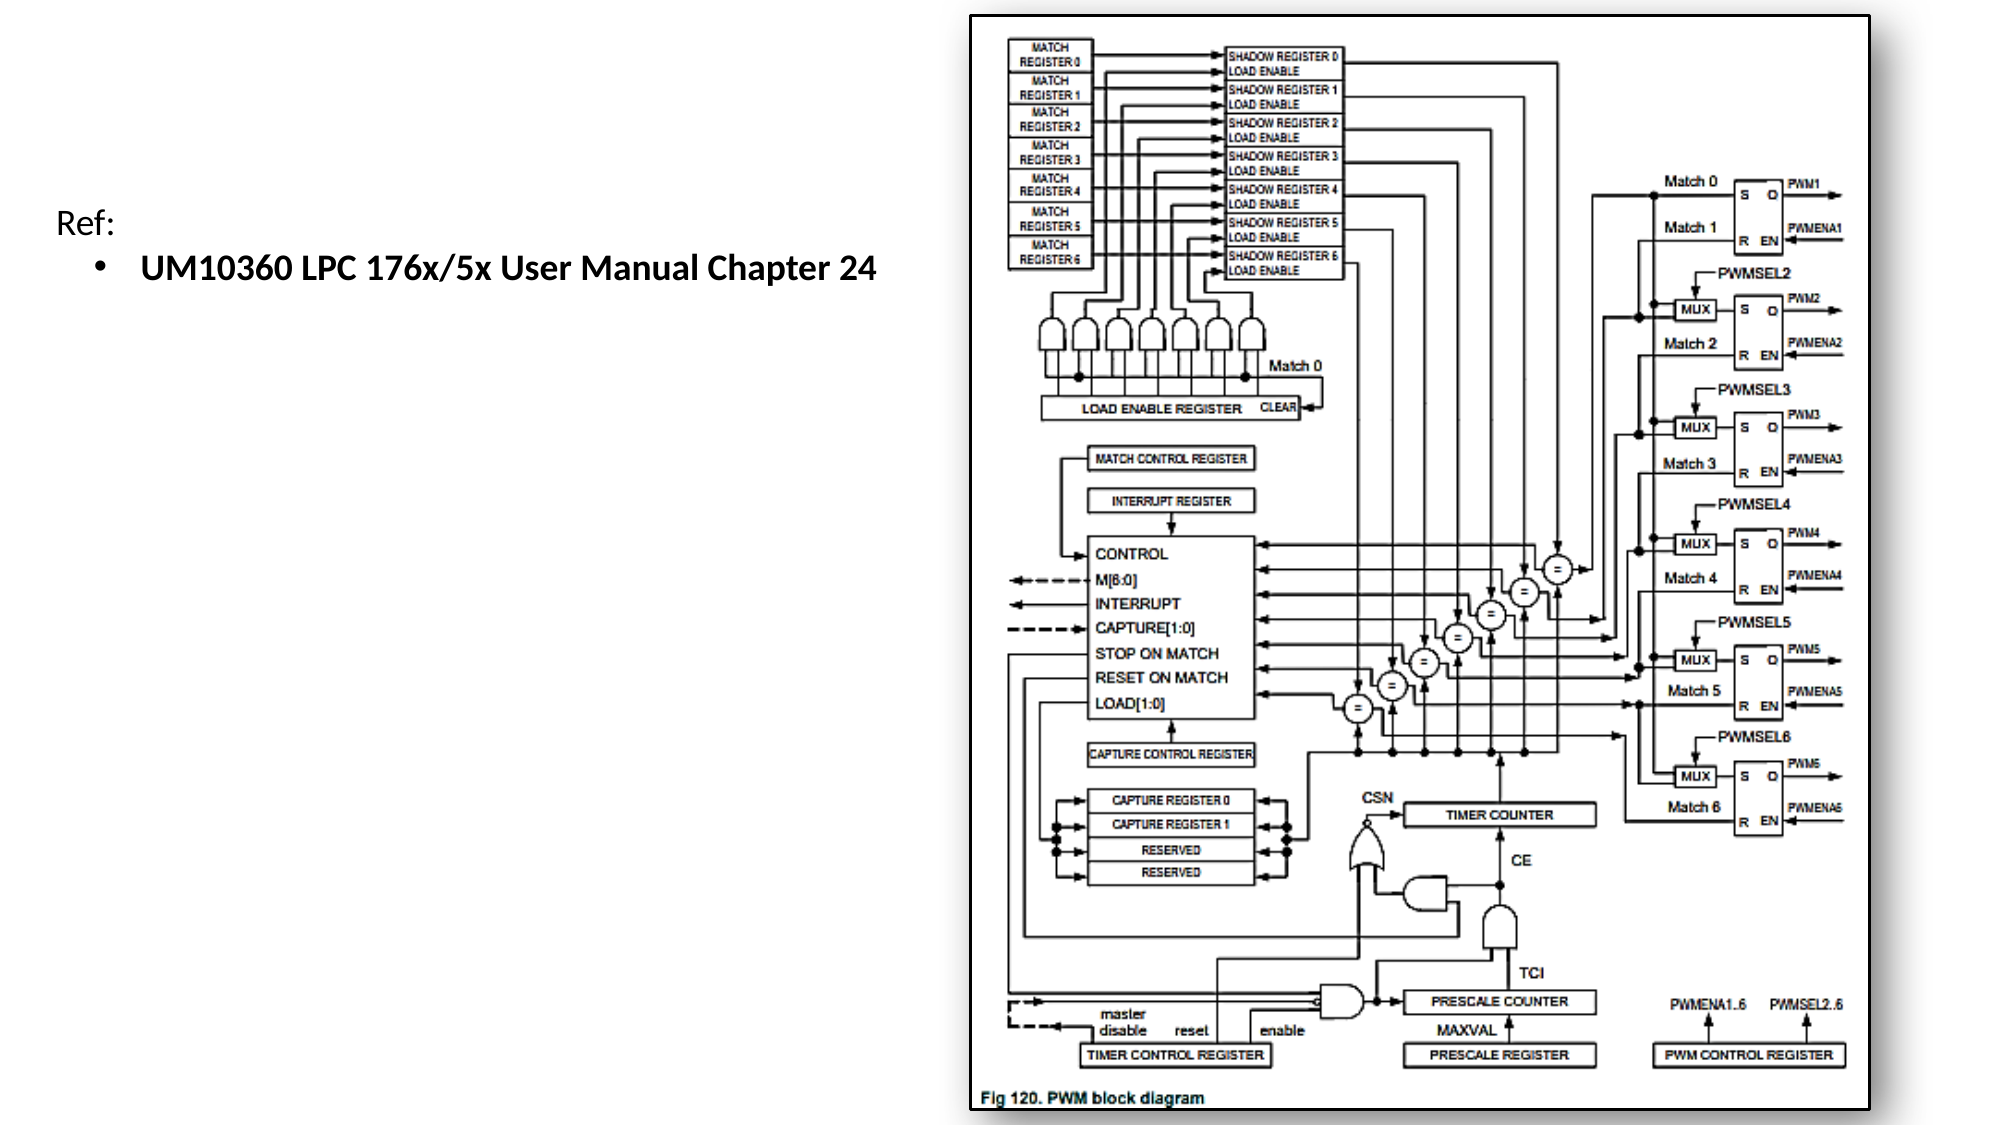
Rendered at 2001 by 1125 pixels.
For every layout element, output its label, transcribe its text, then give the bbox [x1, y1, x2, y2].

picture [971, 17, 1869, 1108]
text_box Ref: UM10360 LPC 176x/5x User Manual Chapter 24 [41, 190, 931, 296]
